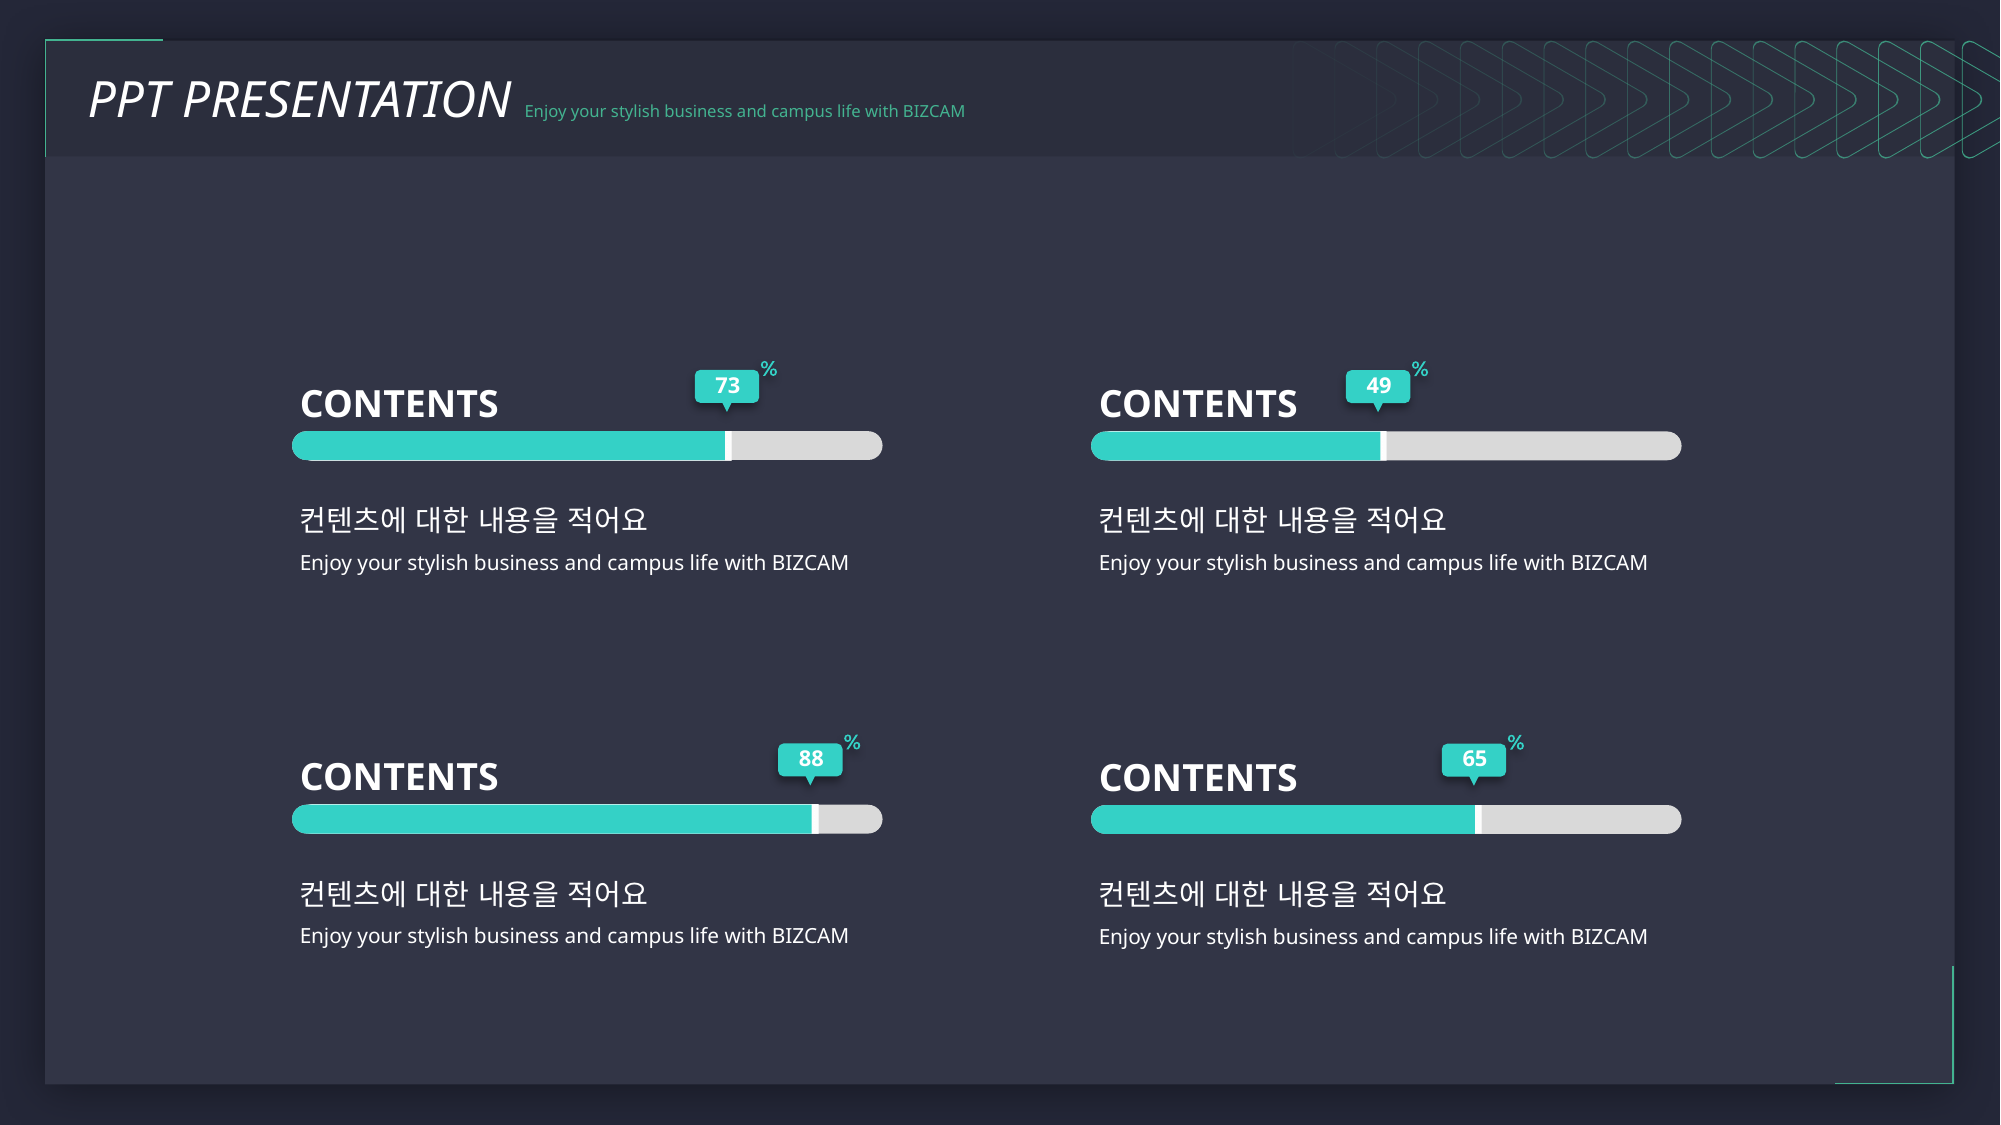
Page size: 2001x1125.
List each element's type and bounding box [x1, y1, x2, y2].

text_box [43, 38, 2000, 1085]
